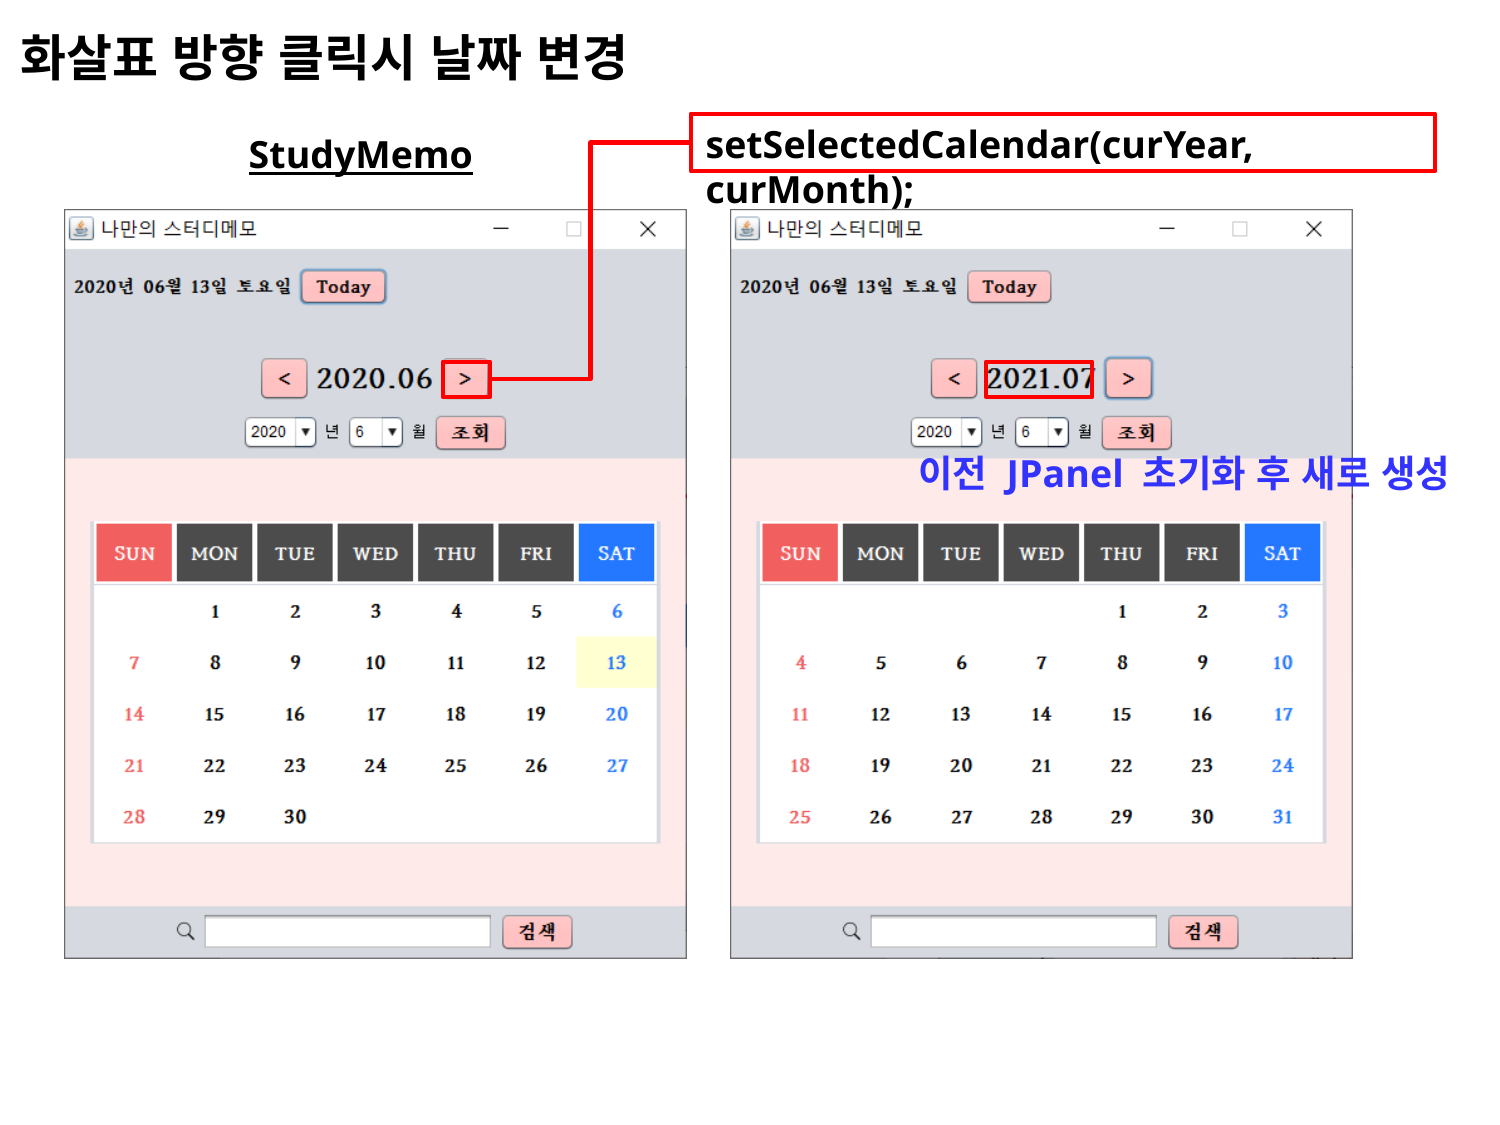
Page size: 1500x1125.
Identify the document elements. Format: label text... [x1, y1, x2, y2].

text_box 화살표 방향 클릭시 날짜 변경 [5, 19, 715, 94]
picture [64, 209, 687, 960]
text_box 이전 JPanel 초기화 후 새로 생성 [1357, 442, 1493, 503]
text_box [489, 142, 692, 380]
text_box StudyMemo [233, 123, 514, 184]
text_box setSelectedCalendar(curYear, curMonth); [690, 113, 1447, 219]
picture [730, 209, 1353, 960]
